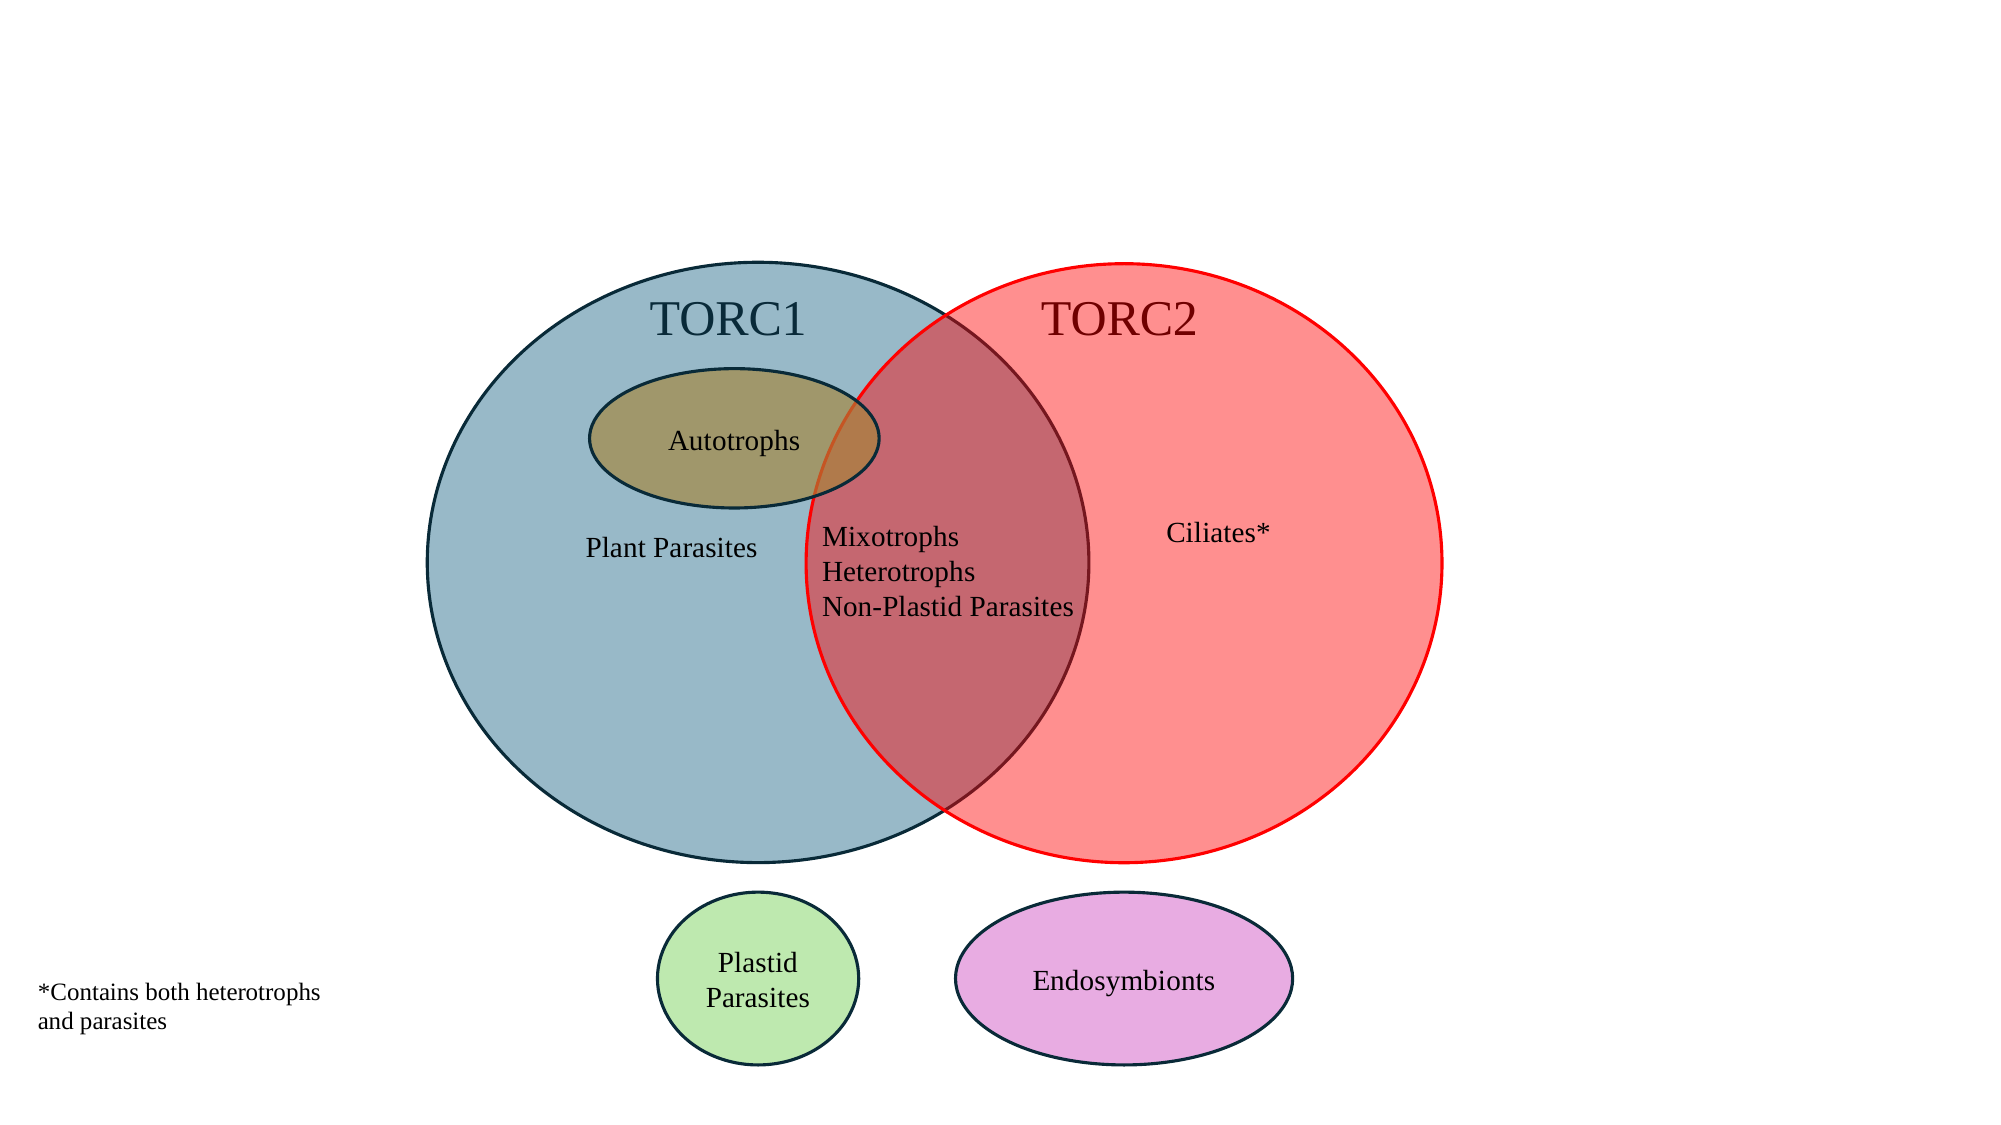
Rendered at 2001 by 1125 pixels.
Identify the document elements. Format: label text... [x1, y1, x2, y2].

text_box Plastid Parasites [655, 890, 861, 1067]
text_box Ciliates* [1151, 505, 1410, 556]
text_box [809, 262, 1444, 865]
text_box *Contains both heterotrophs and parasites [23, 967, 350, 1043]
text_box Plant Parasites [570, 520, 783, 571]
text_box Endosymbionts [953, 890, 1295, 1067]
text_box [425, 260, 946, 865]
text_box Mixotrophs Heterotrophs Non-Plastid Parasites [807, 509, 1097, 630]
text_box Autotrophs [587, 367, 881, 510]
text_box TORC1 [608, 278, 644, 292]
text_box TORC2 [999, 278, 1018, 285]
